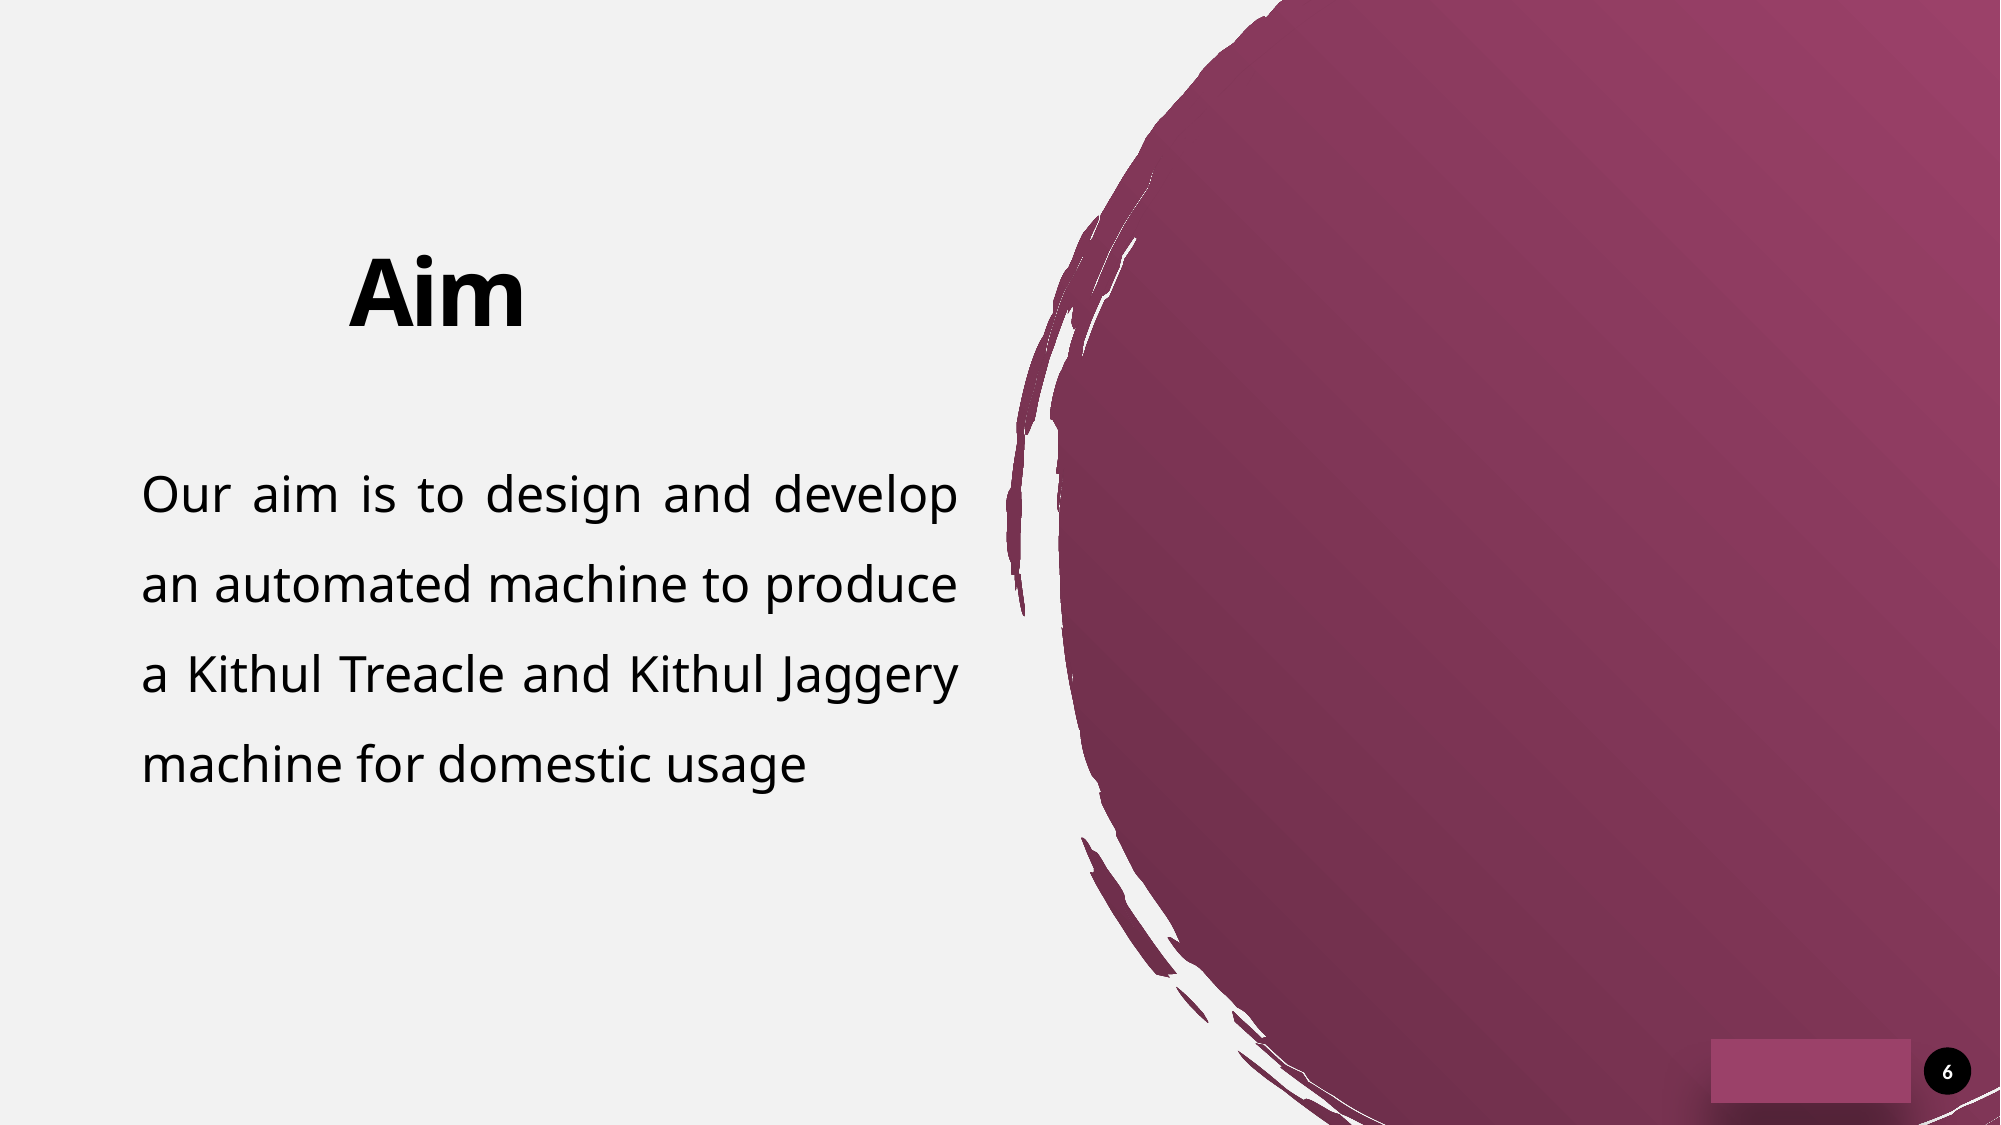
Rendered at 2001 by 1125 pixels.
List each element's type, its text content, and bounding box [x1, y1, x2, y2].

list Our aim is to design and develop an automated machine to produce a Kithul Treacle and Kithul Jaggery machine for domestic usage [141, 432, 960, 870]
text_box [1710, 1038, 1912, 1104]
title Aim [332, 229, 525, 348]
slide_number 6 [1924, 1047, 1972, 1095]
